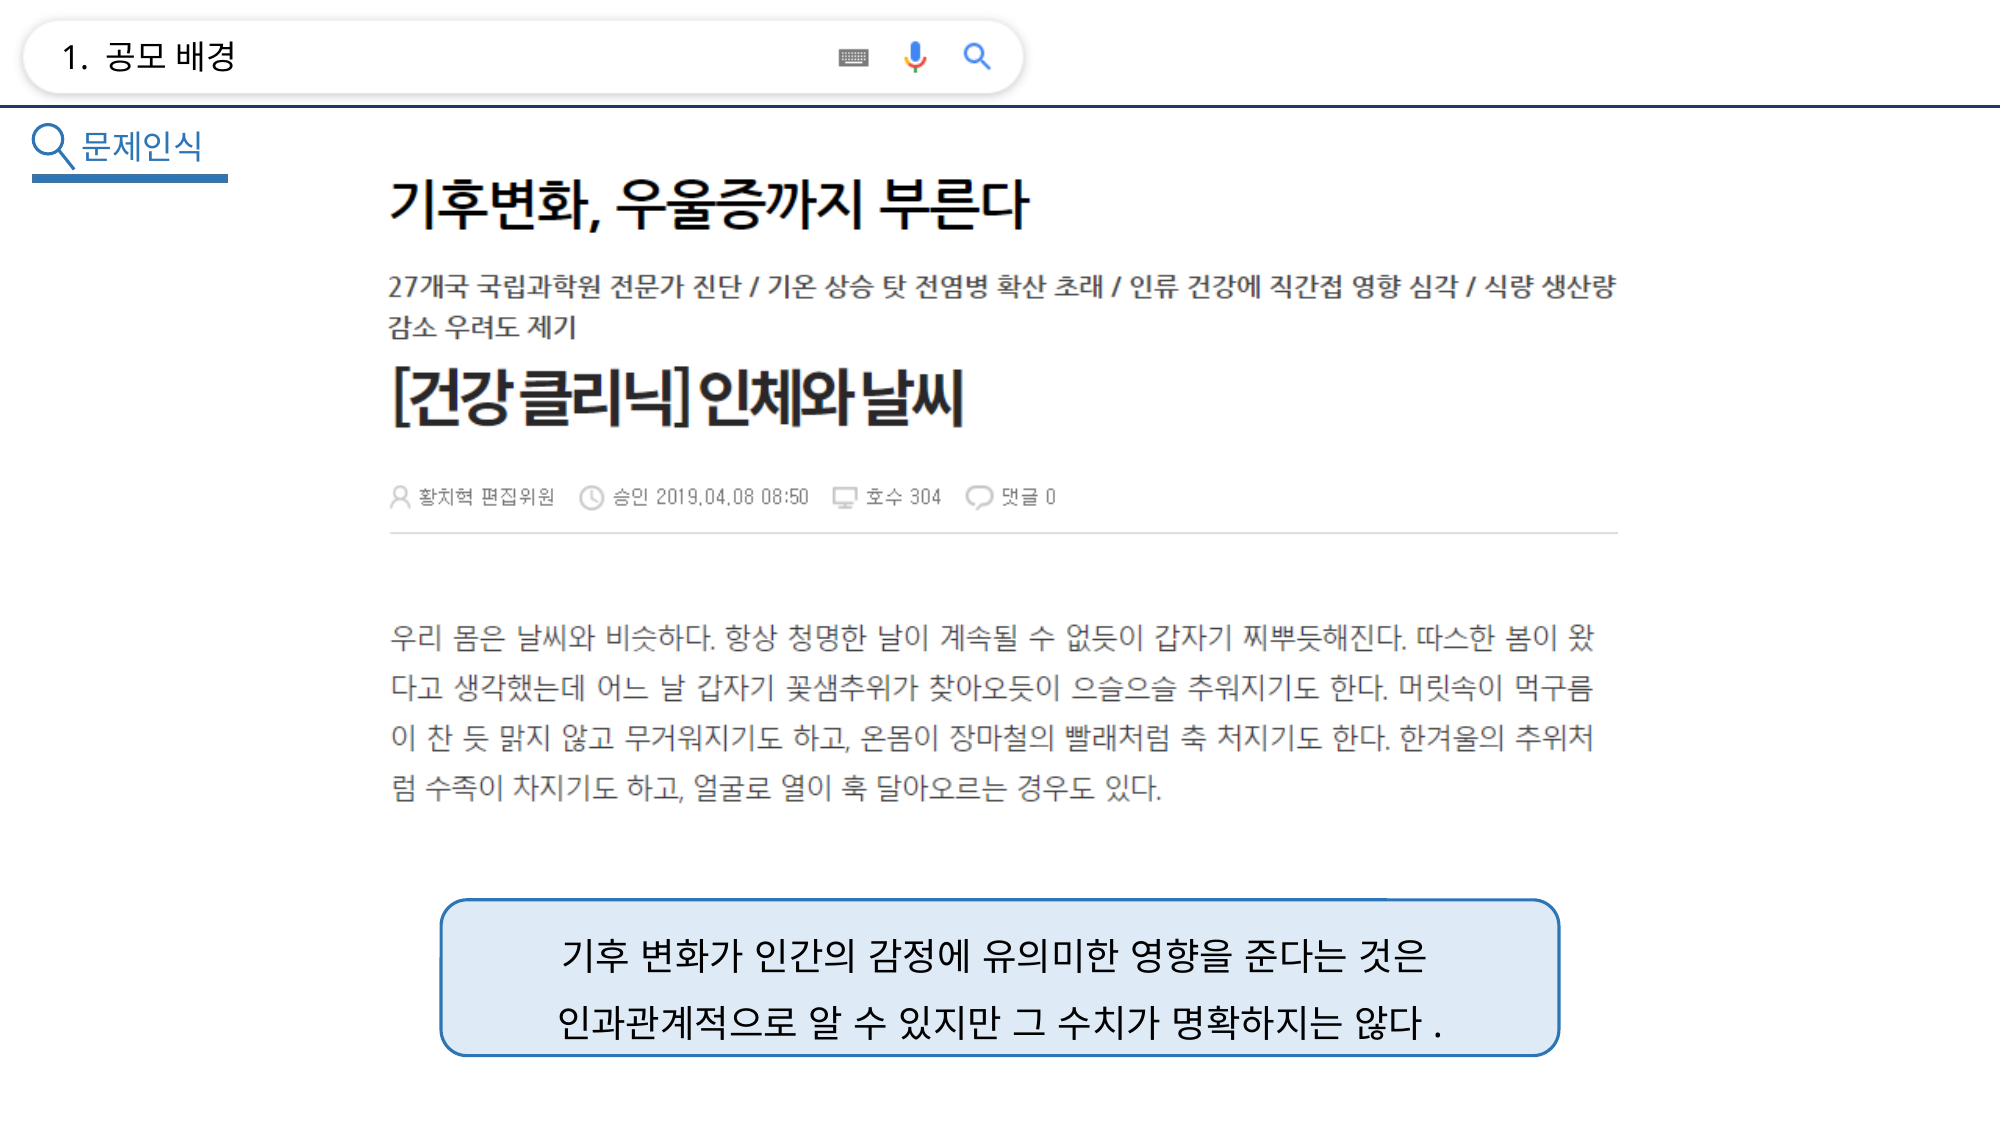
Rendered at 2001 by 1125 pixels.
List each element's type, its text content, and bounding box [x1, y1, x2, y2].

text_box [33, 119, 227, 183]
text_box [0, 0, 2000, 115]
text_box 기후 변화가 인간의 감정에 유의미한 영향을 준다는 것은 인과관계적으로 알 수 있지만 그 수치가 명확하지는 않다. [439, 898, 1560, 1057]
picture [360, 153, 1640, 820]
